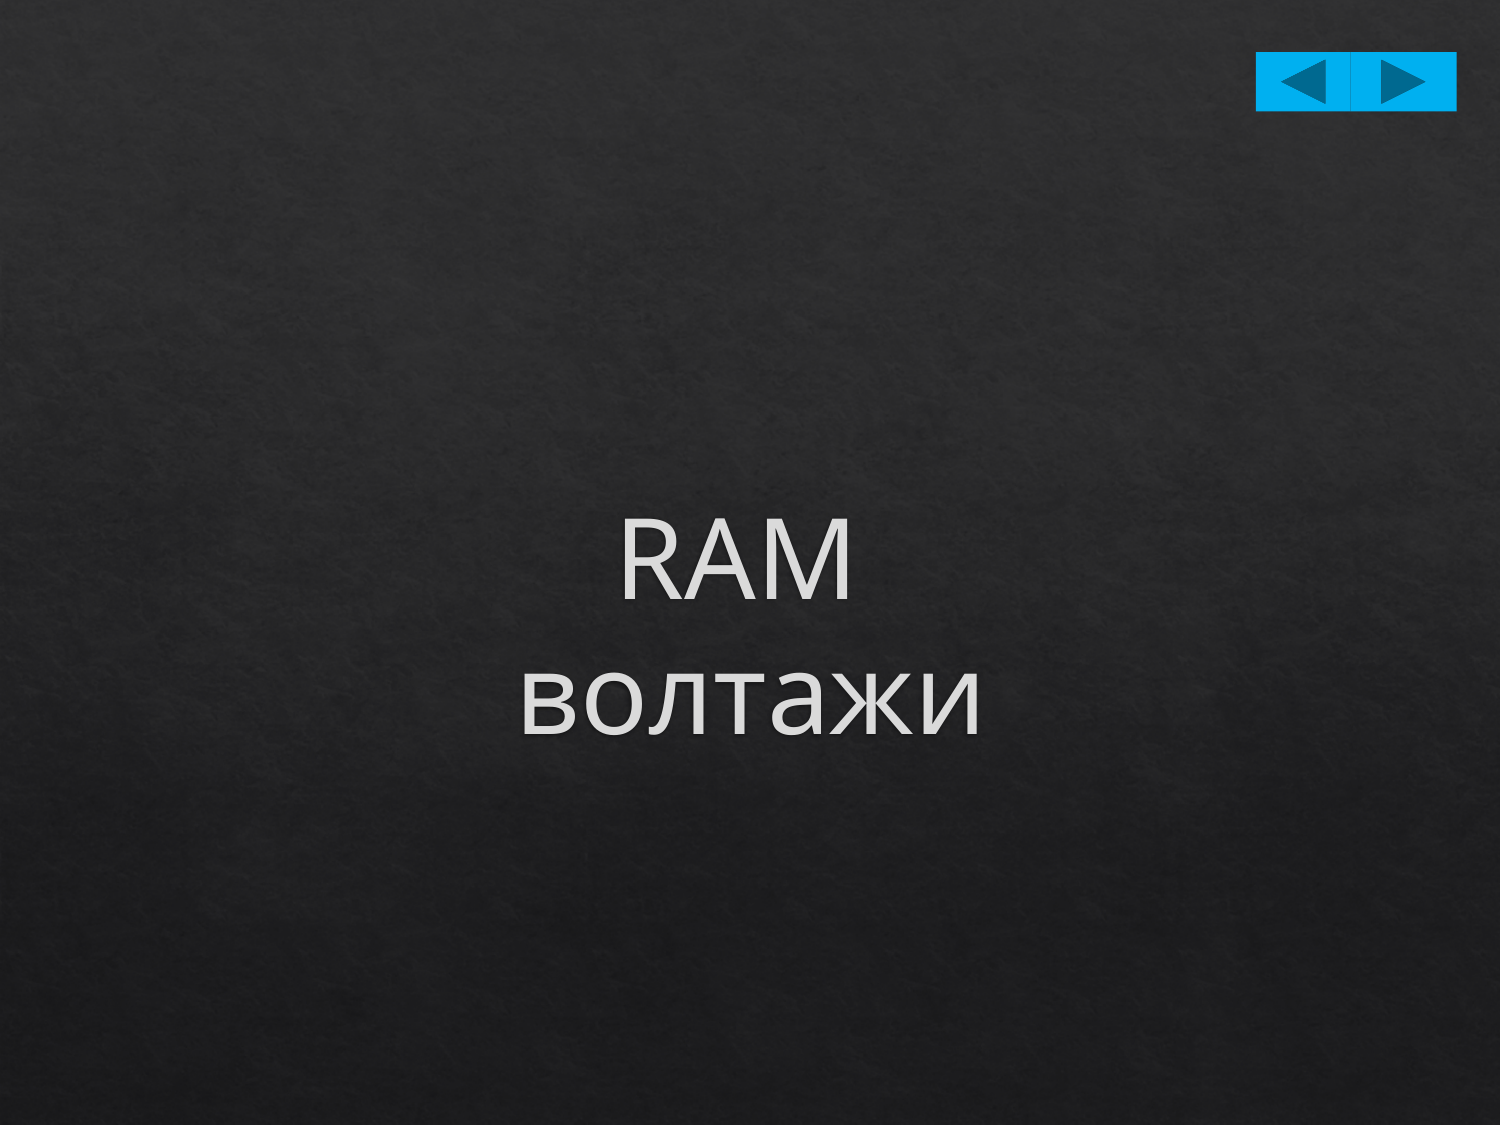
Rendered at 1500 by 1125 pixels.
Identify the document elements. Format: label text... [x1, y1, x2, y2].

text_box [1351, 52, 1457, 112]
title RAM волтажи [2, 380, 1500, 765]
text_box [1255, 52, 1351, 112]
